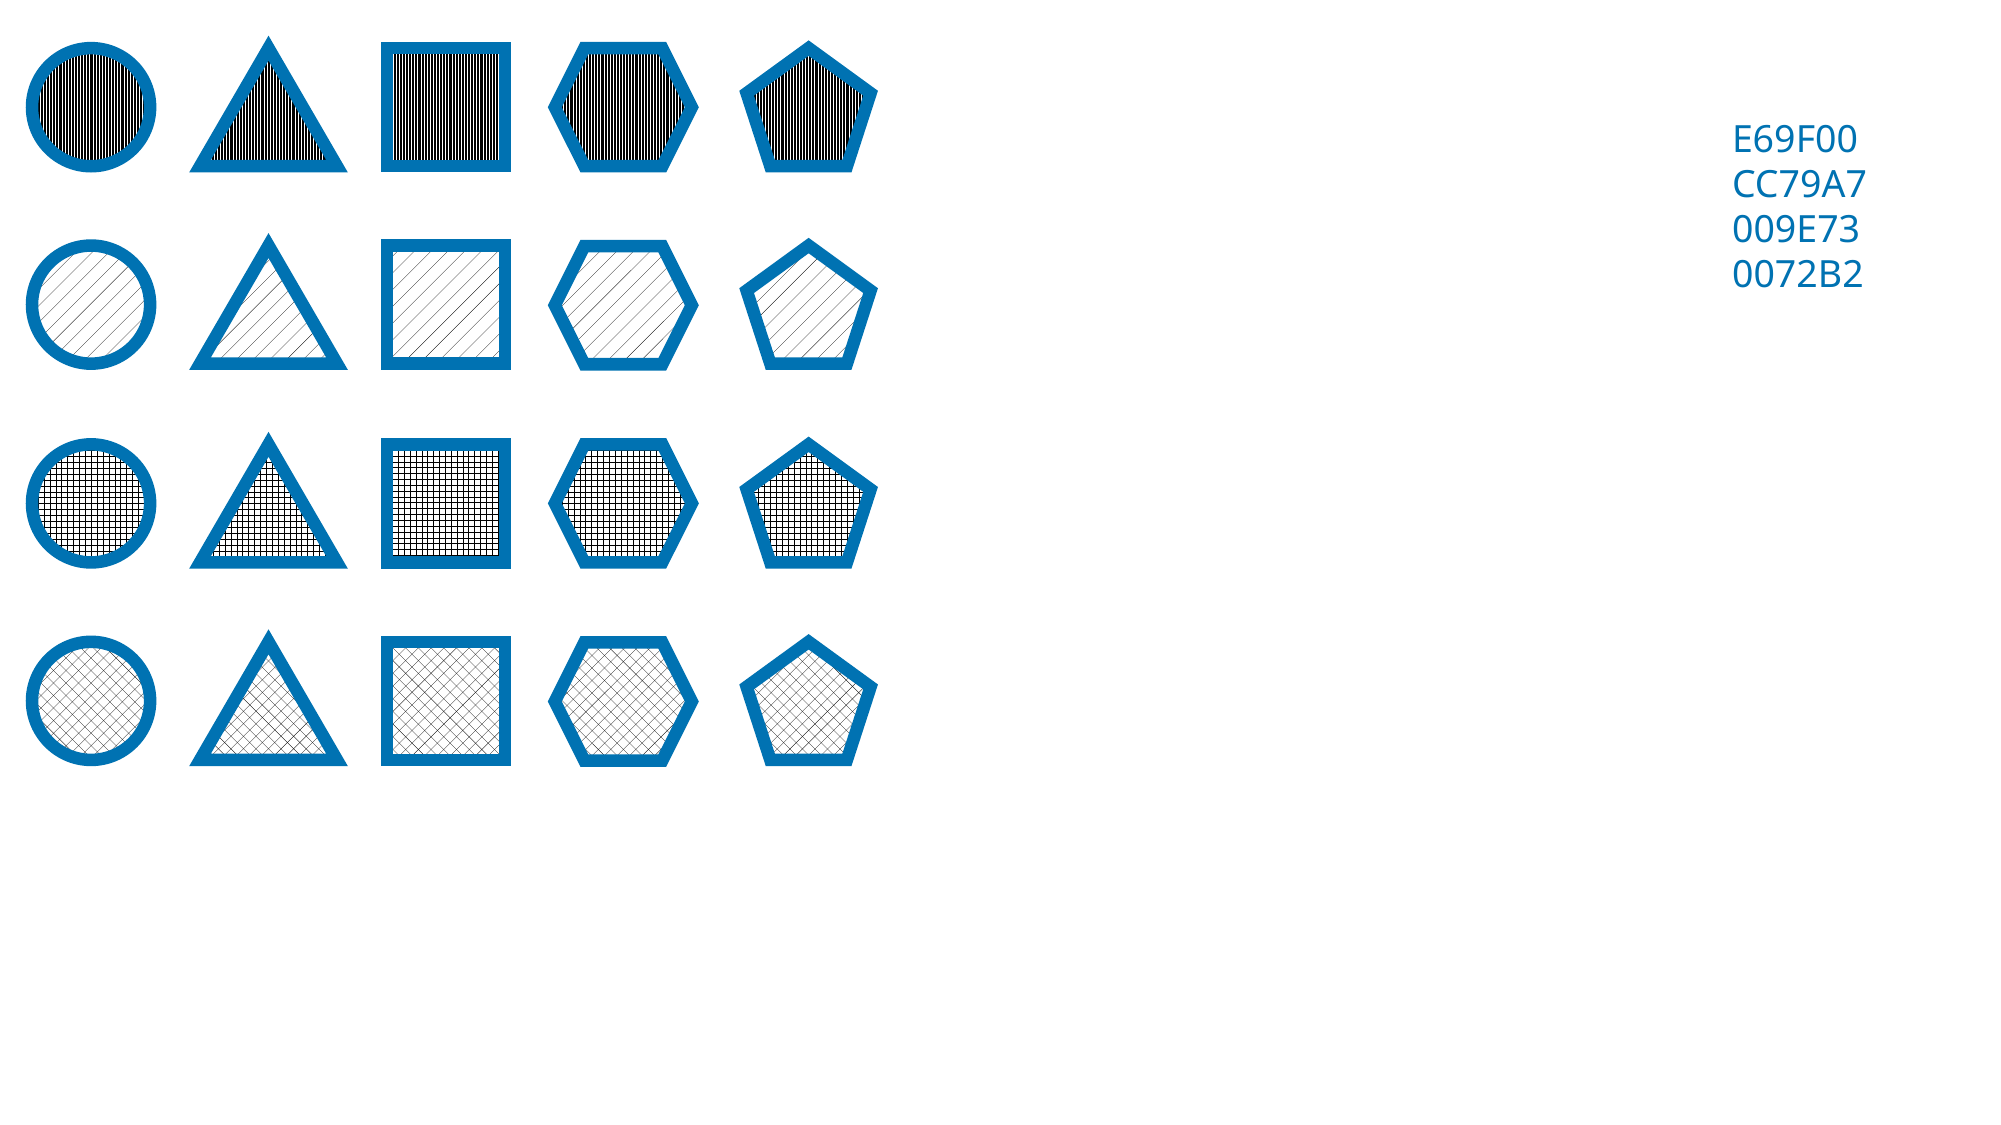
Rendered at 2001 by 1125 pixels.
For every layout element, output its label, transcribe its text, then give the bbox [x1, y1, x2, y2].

text_box [197, 242, 340, 366]
text_box [744, 243, 873, 366]
text_box [30, 46, 152, 168]
text_box [385, 244, 506, 365]
text_box E69F00 CC79A7 009E73 0072B2 [1717, 107, 1883, 303]
text_box [385, 47, 506, 168]
text_box [197, 45, 340, 168]
text_box [553, 46, 694, 168]
text_box [197, 638, 340, 762]
text_box [385, 640, 506, 761]
text_box [553, 640, 694, 763]
text_box [553, 442, 694, 564]
text_box [30, 243, 152, 366]
text_box [744, 46, 873, 168]
text_box [30, 442, 152, 565]
text_box [385, 443, 506, 564]
text_box [553, 244, 694, 366]
text_box [197, 441, 340, 565]
text_box [744, 639, 873, 762]
text_box [744, 442, 873, 564]
text_box [30, 640, 152, 762]
